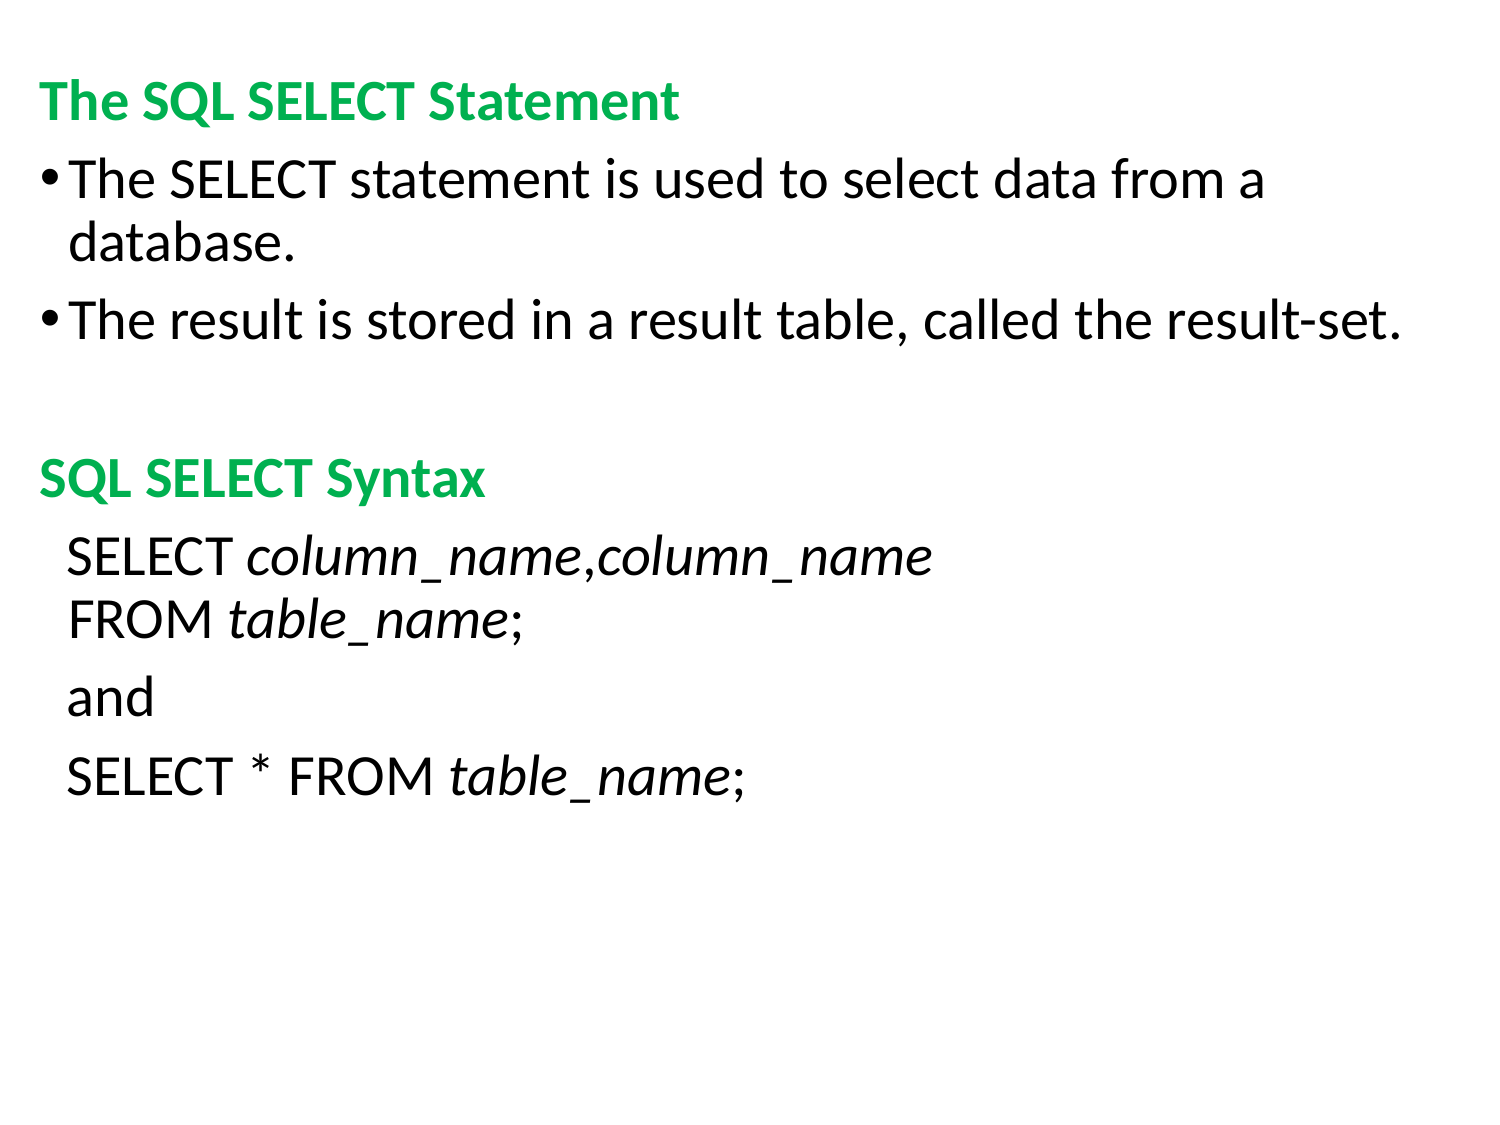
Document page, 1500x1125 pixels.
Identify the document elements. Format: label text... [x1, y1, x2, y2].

list The SQL SELECT Statement The SELECT statement is used to select data from a database. The result is stored in a result table, called the result-set. SQL SELECT Syntax SELECT column_name,column_name FROM table_name; and SELECT * FROM table_name; [24, 62, 1475, 951]
